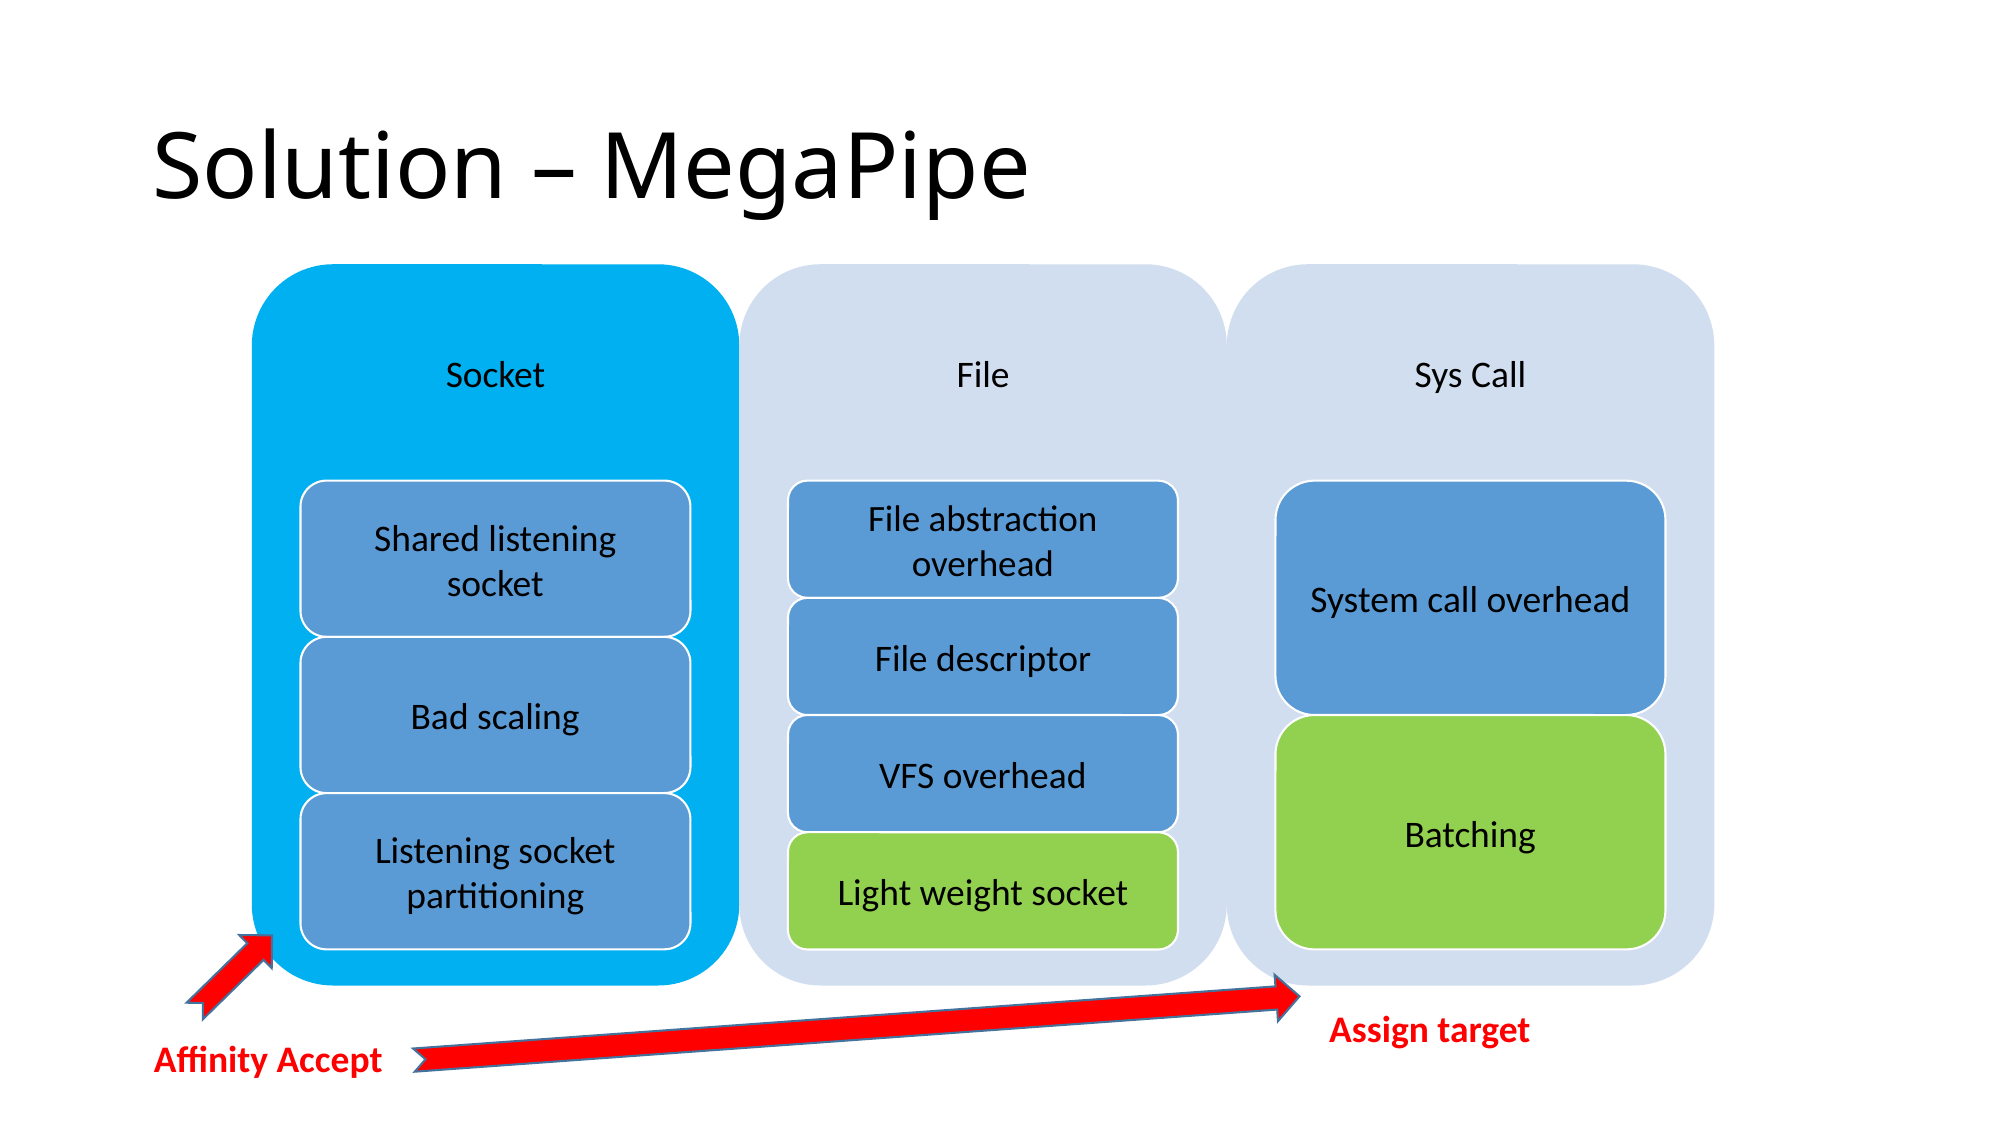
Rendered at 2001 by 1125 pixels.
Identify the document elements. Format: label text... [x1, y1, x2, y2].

title Solution – MegaPipe [137, 59, 1863, 278]
text_box [184, 933, 251, 1022]
text_box [410, 986, 1301, 1073]
text_box Assign target [1314, 997, 1546, 1058]
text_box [251, 264, 1715, 986]
text_box Affinity Accept [139, 1027, 398, 1088]
